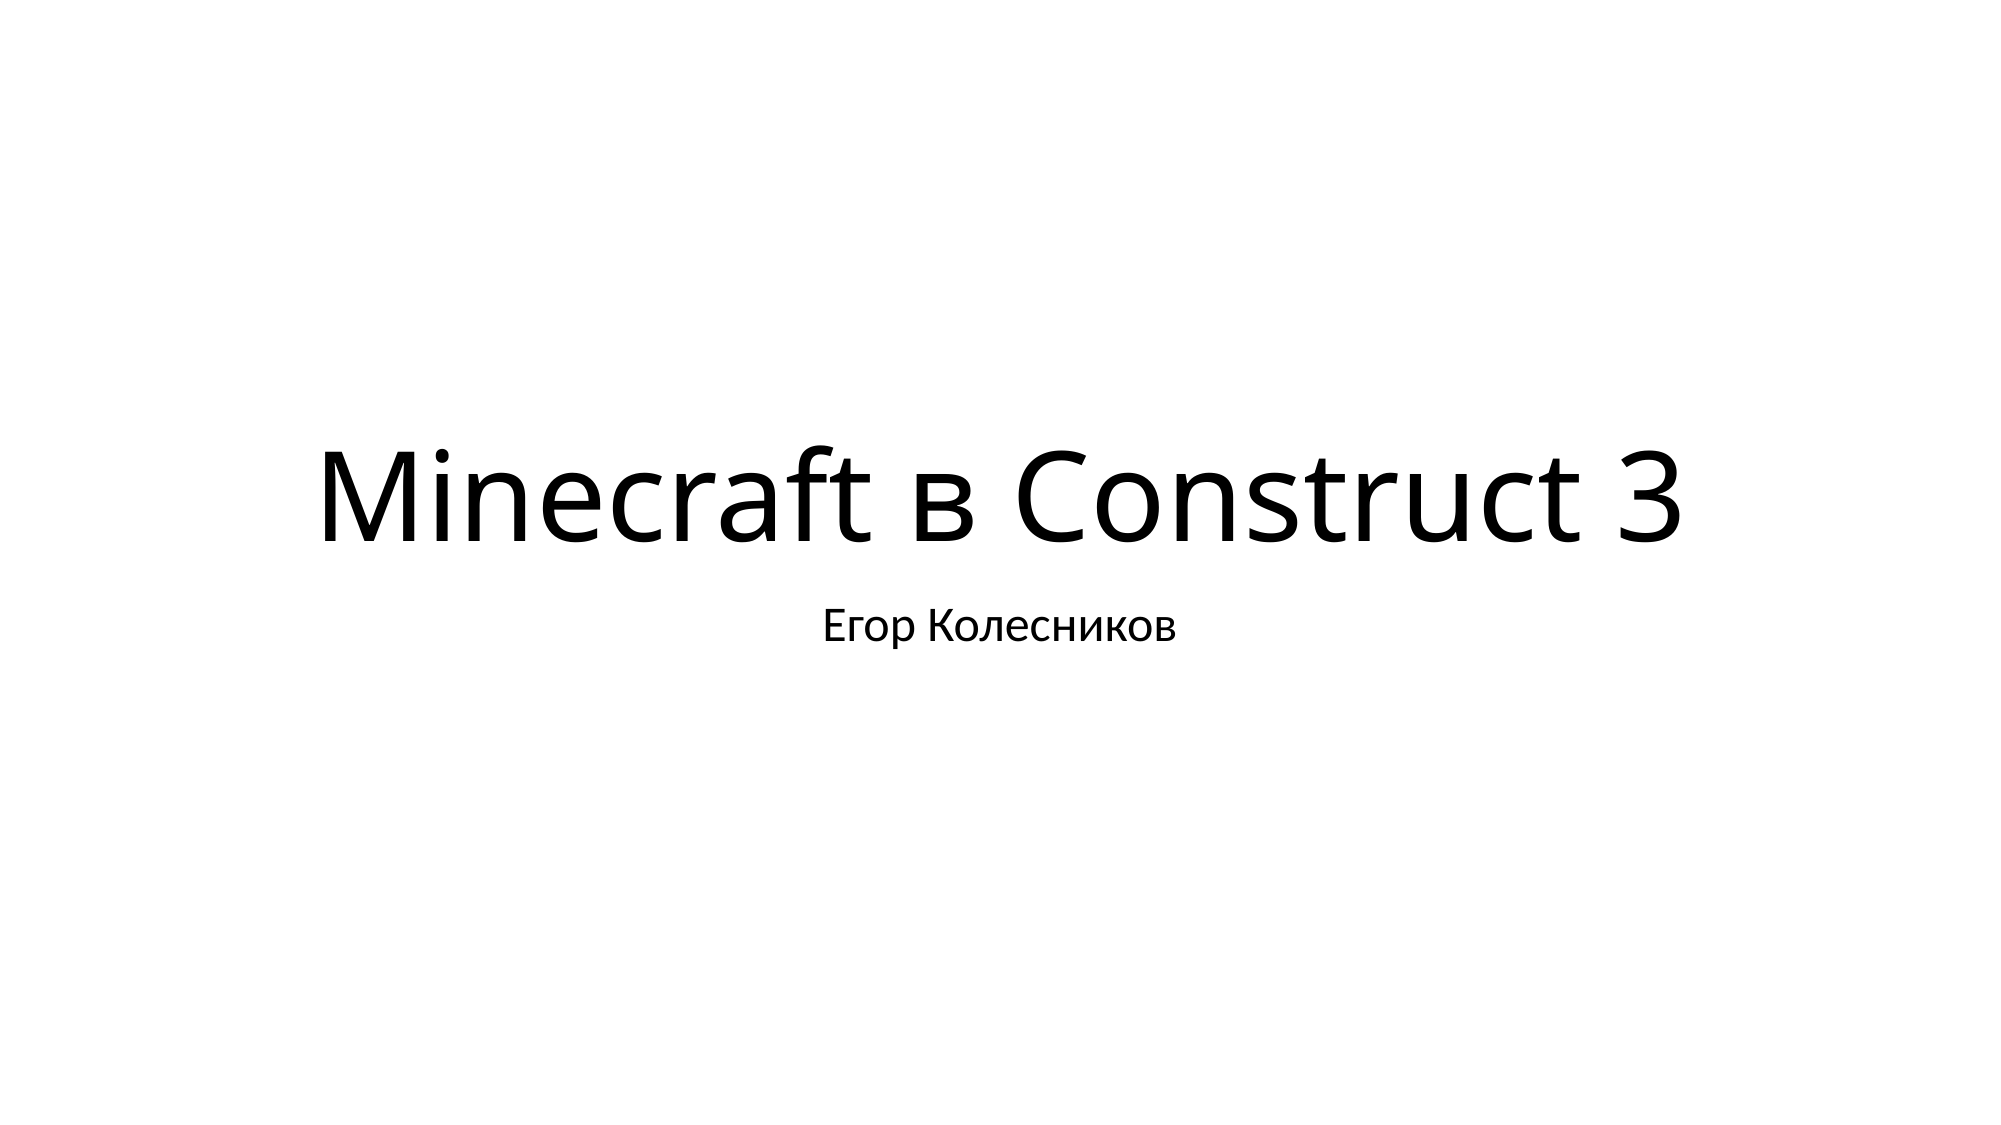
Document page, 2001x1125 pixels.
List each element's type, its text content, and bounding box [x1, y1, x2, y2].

title Minecraft в Construct 3 [249, 184, 1750, 576]
subtitle Егор Колесников [249, 590, 1750, 863]
